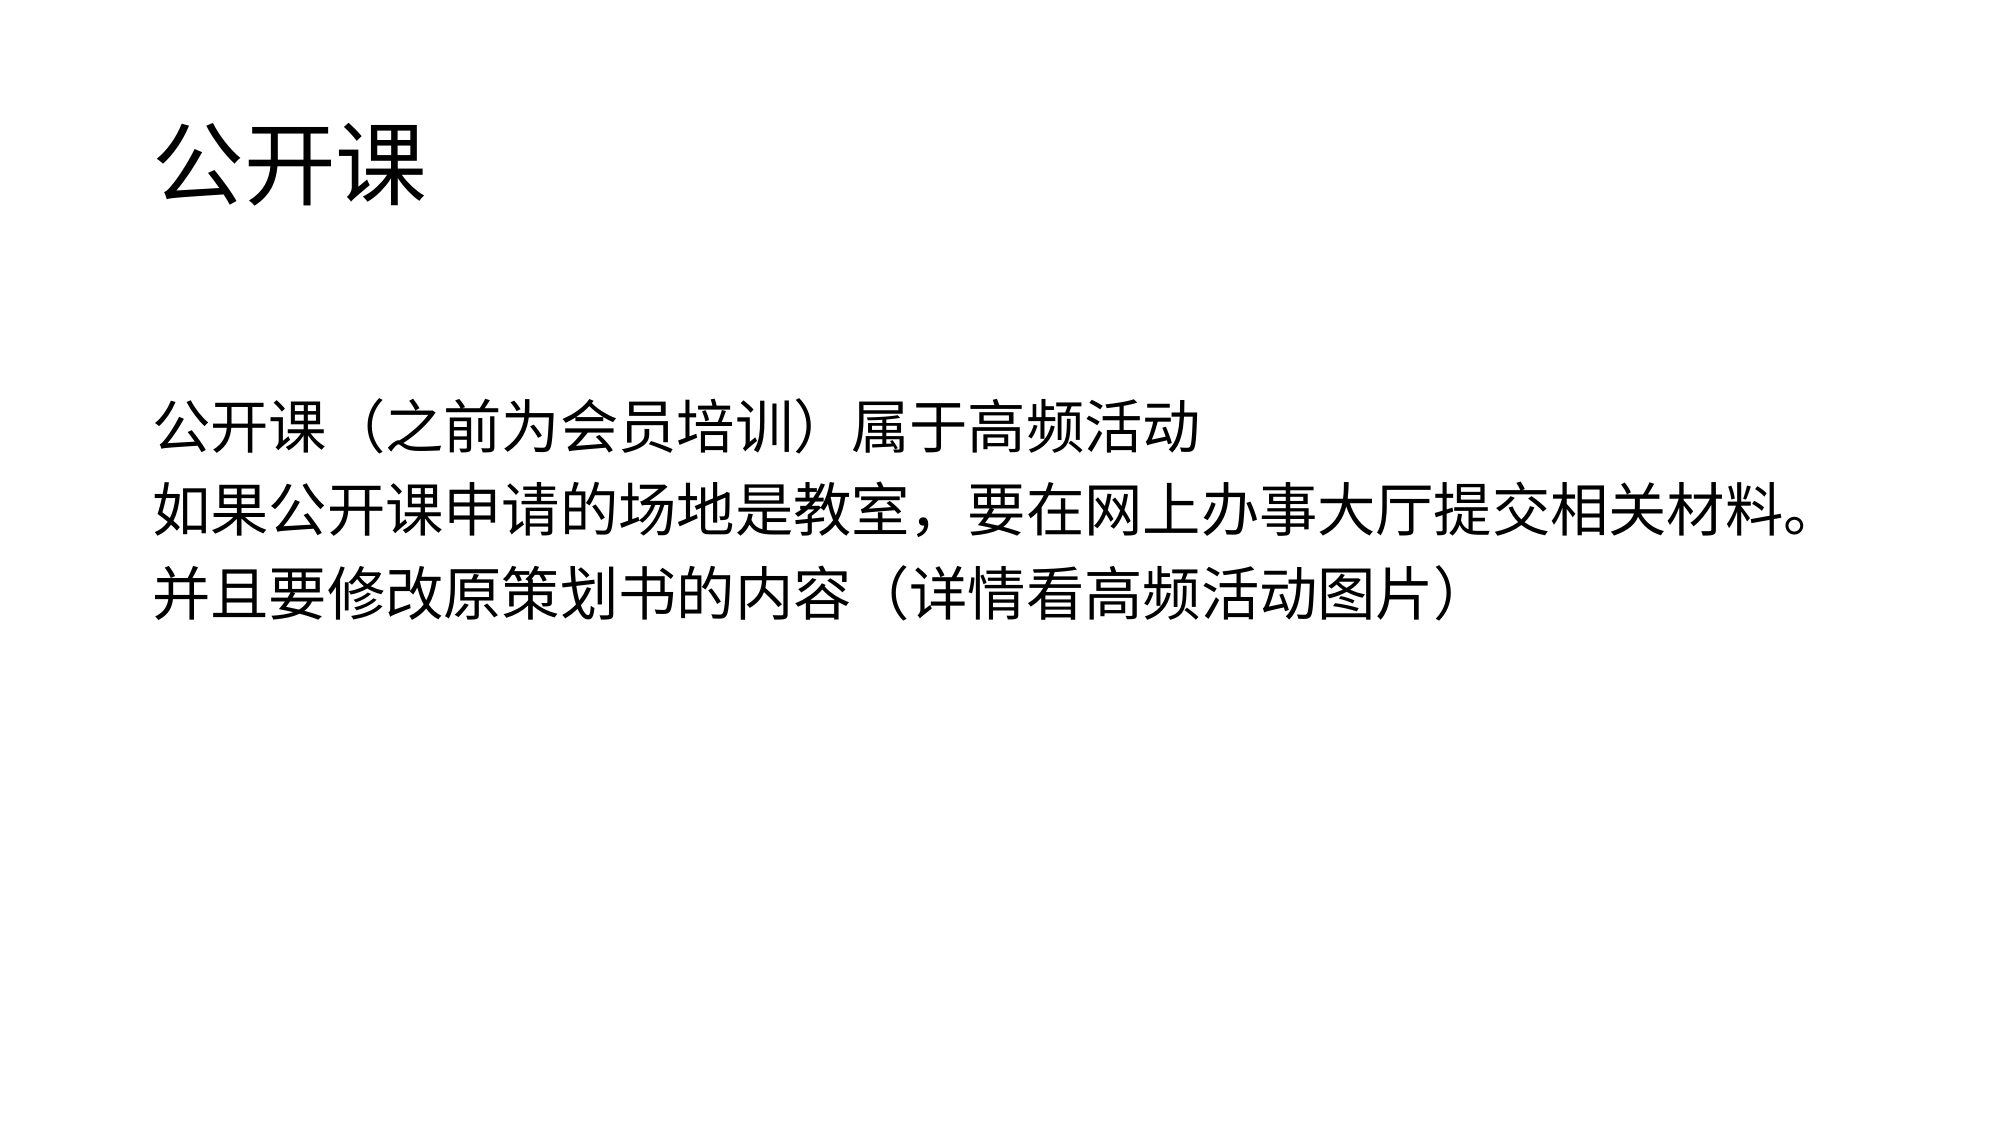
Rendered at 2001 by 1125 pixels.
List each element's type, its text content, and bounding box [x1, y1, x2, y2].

list 公开课（之前为会员培训）属于高频活动 如果公开课申请的场地是教室，要在网上办事大厅提交相关材料。 并且要修改原策划书的内容（详情看高频活动图片） [137, 299, 1863, 1014]
title 公开课 [137, 59, 1863, 278]
